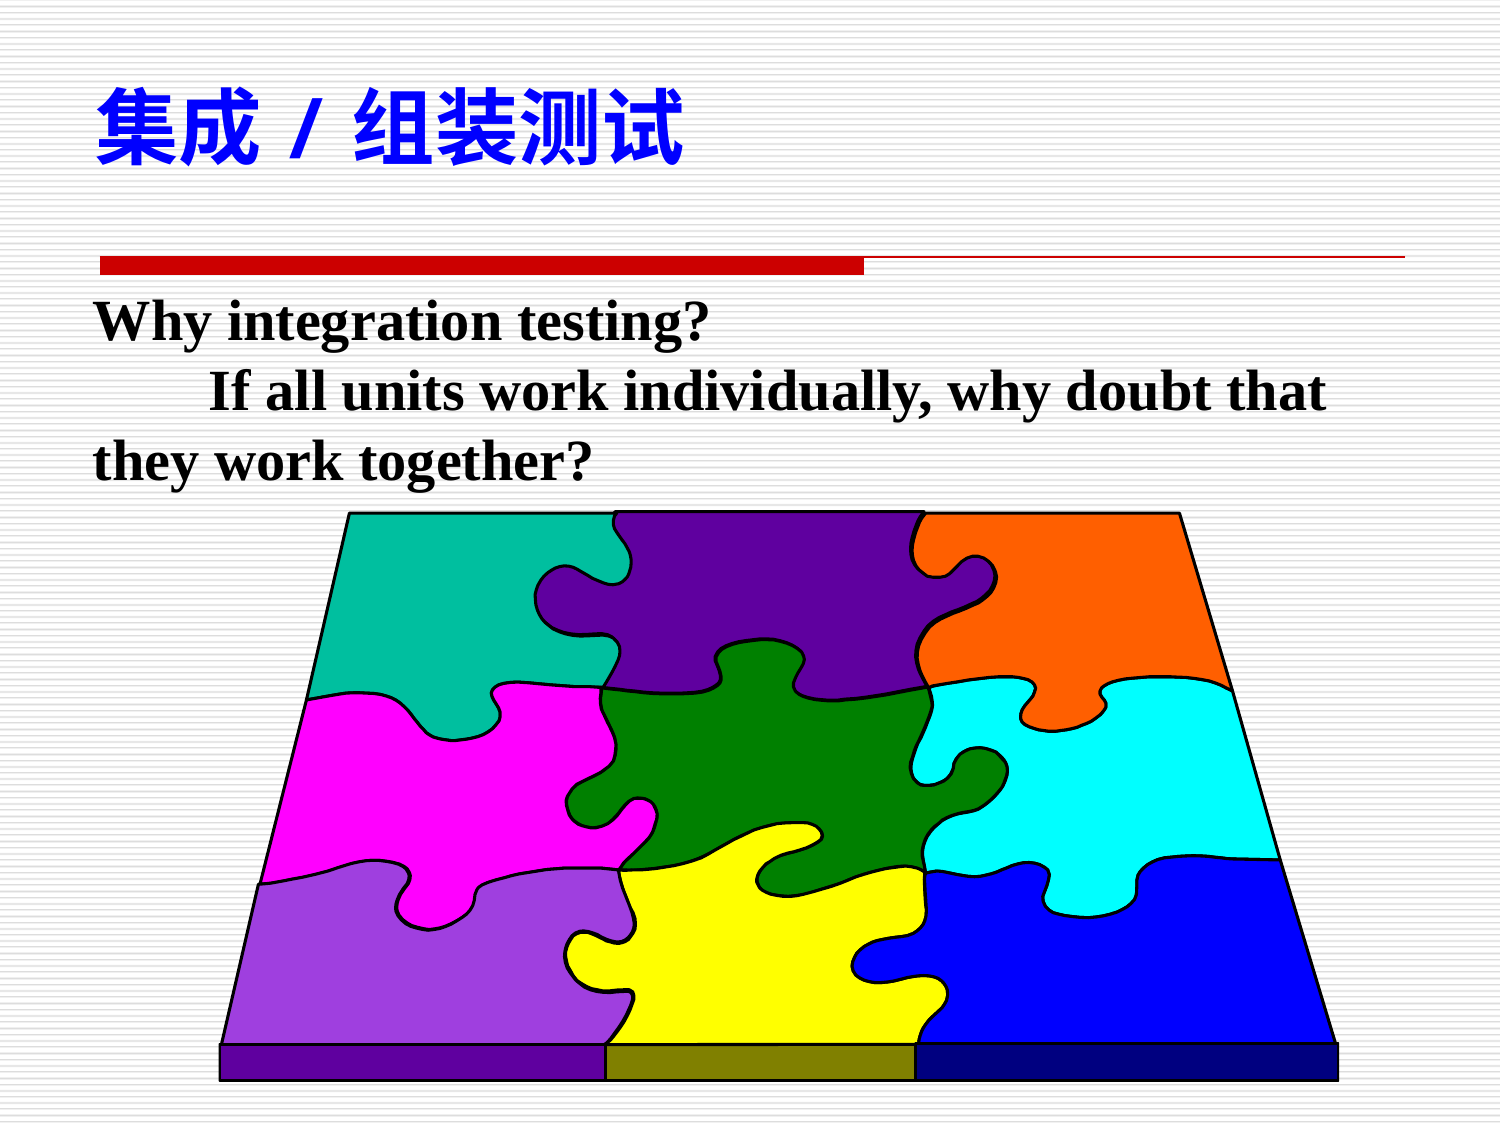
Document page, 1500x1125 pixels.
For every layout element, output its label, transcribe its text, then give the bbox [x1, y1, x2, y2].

text_box Why integration testing? If all units work individually, why doubt that they work together? [78, 274, 1443, 500]
text_box 集成/组装测试 [80, 67, 700, 183]
picture [0, 0, 1500, 1125]
